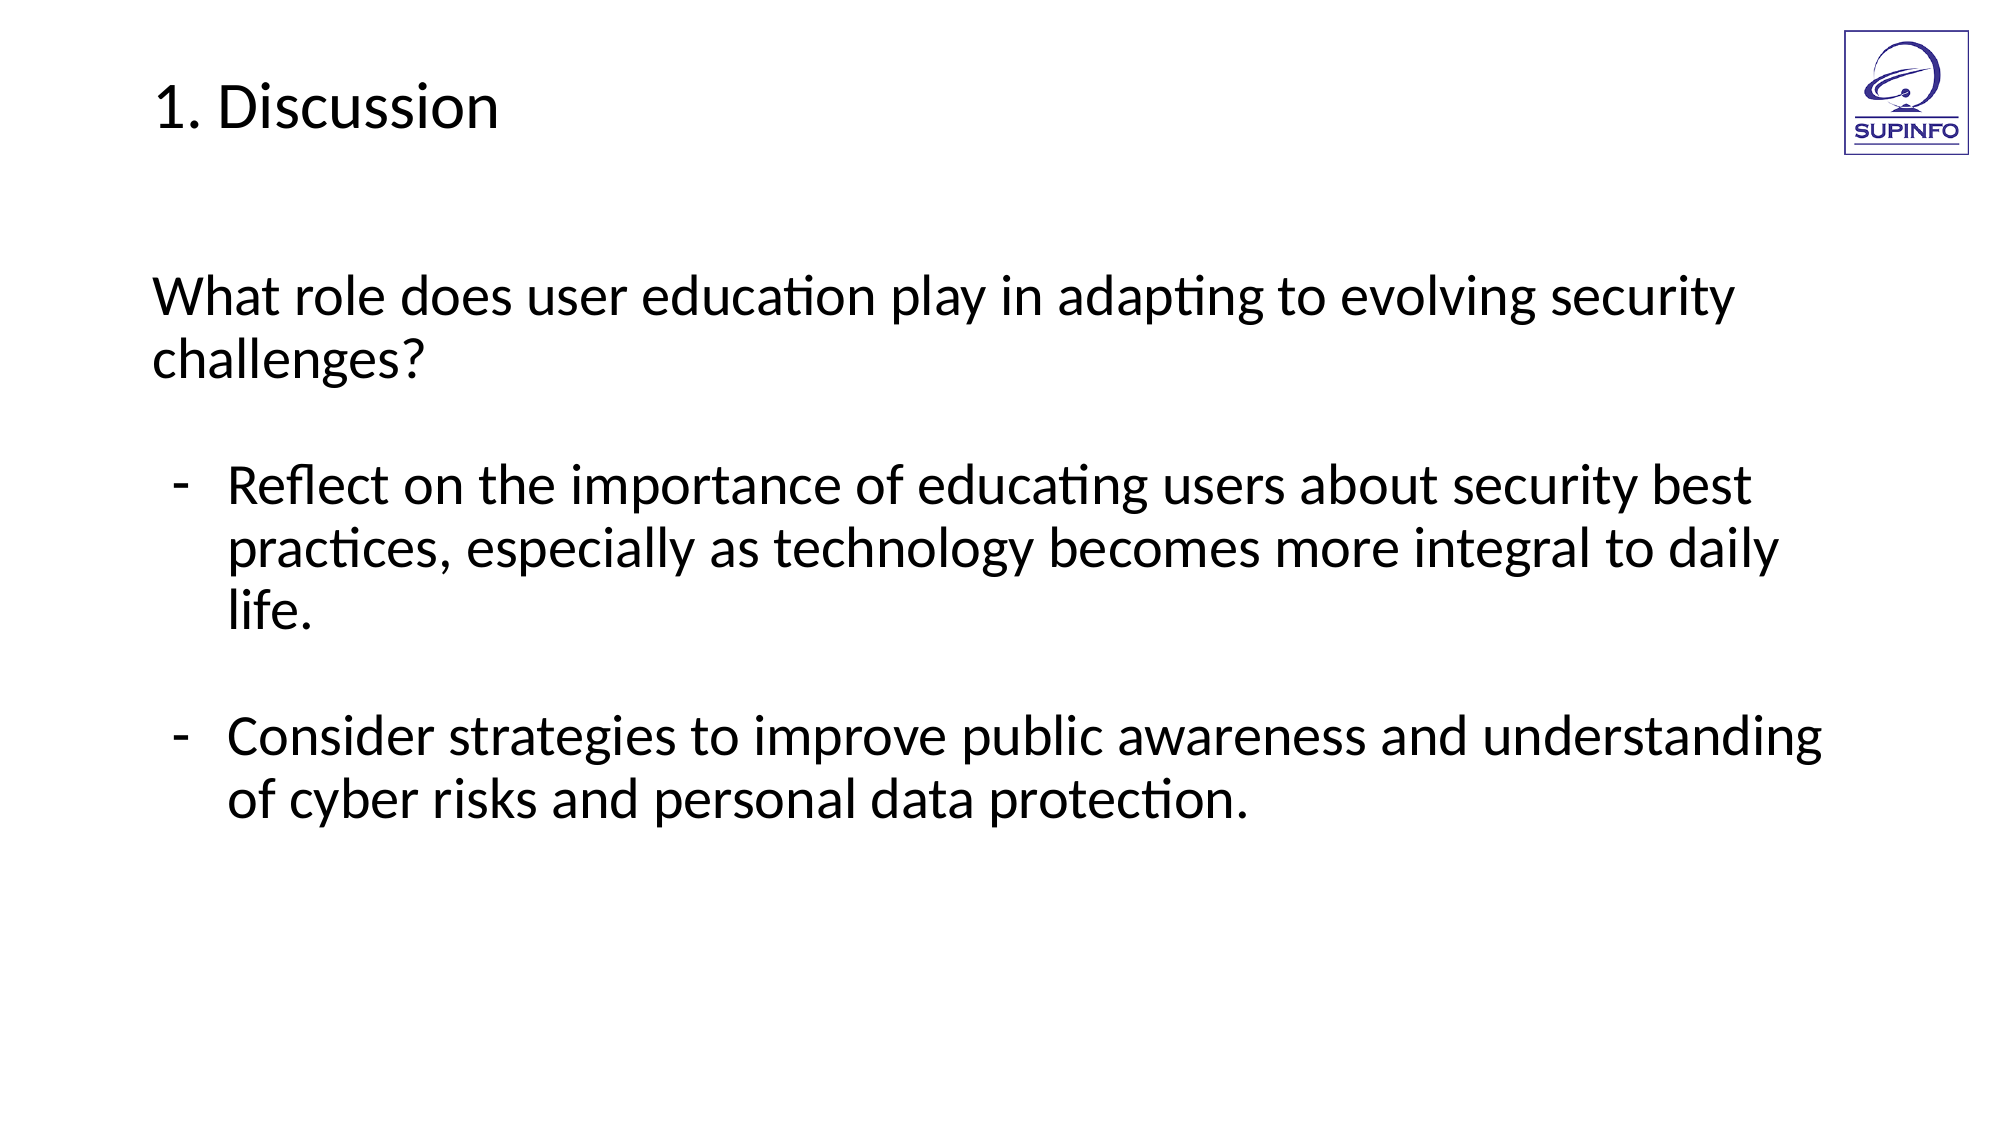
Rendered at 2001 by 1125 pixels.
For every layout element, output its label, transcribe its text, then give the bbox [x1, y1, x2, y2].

list 1. Discussion [137, 63, 1862, 157]
list What role does user education play in adapting to evolving security challenges? Reflect on the importance of educating users about security best practices, especially as technology becomes more integral to daily life. Consider strategies to improve public awareness and understanding of cyber risks and personal data protection. [137, 257, 1863, 1014]
picture [1844, 30, 1969, 155]
